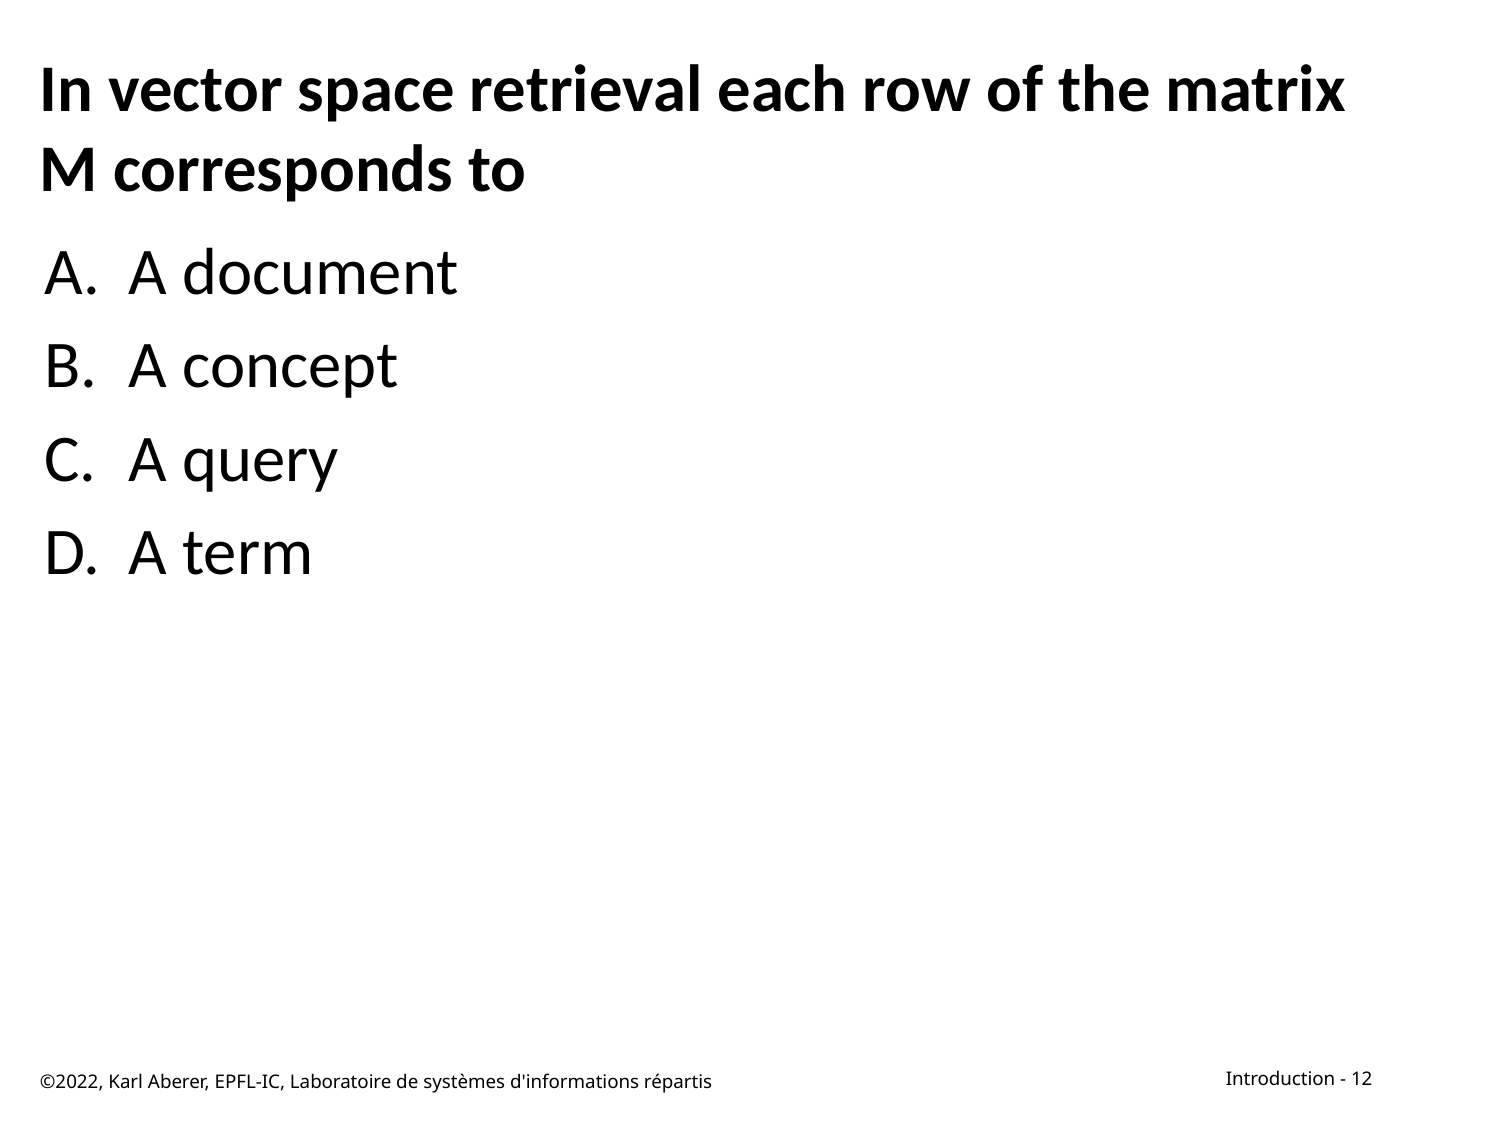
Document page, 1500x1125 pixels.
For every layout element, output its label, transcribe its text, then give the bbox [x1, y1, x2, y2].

footer ©2022, Karl Aberer, EPFL-IC, Laboratoire de systèmes d'informations répartis [24, 1062, 988, 1101]
list A document A concept A query A term [29, 219, 1393, 1046]
title In vector space retrieval each row of the matrix M corresponds to [24, 49, 1388, 201]
